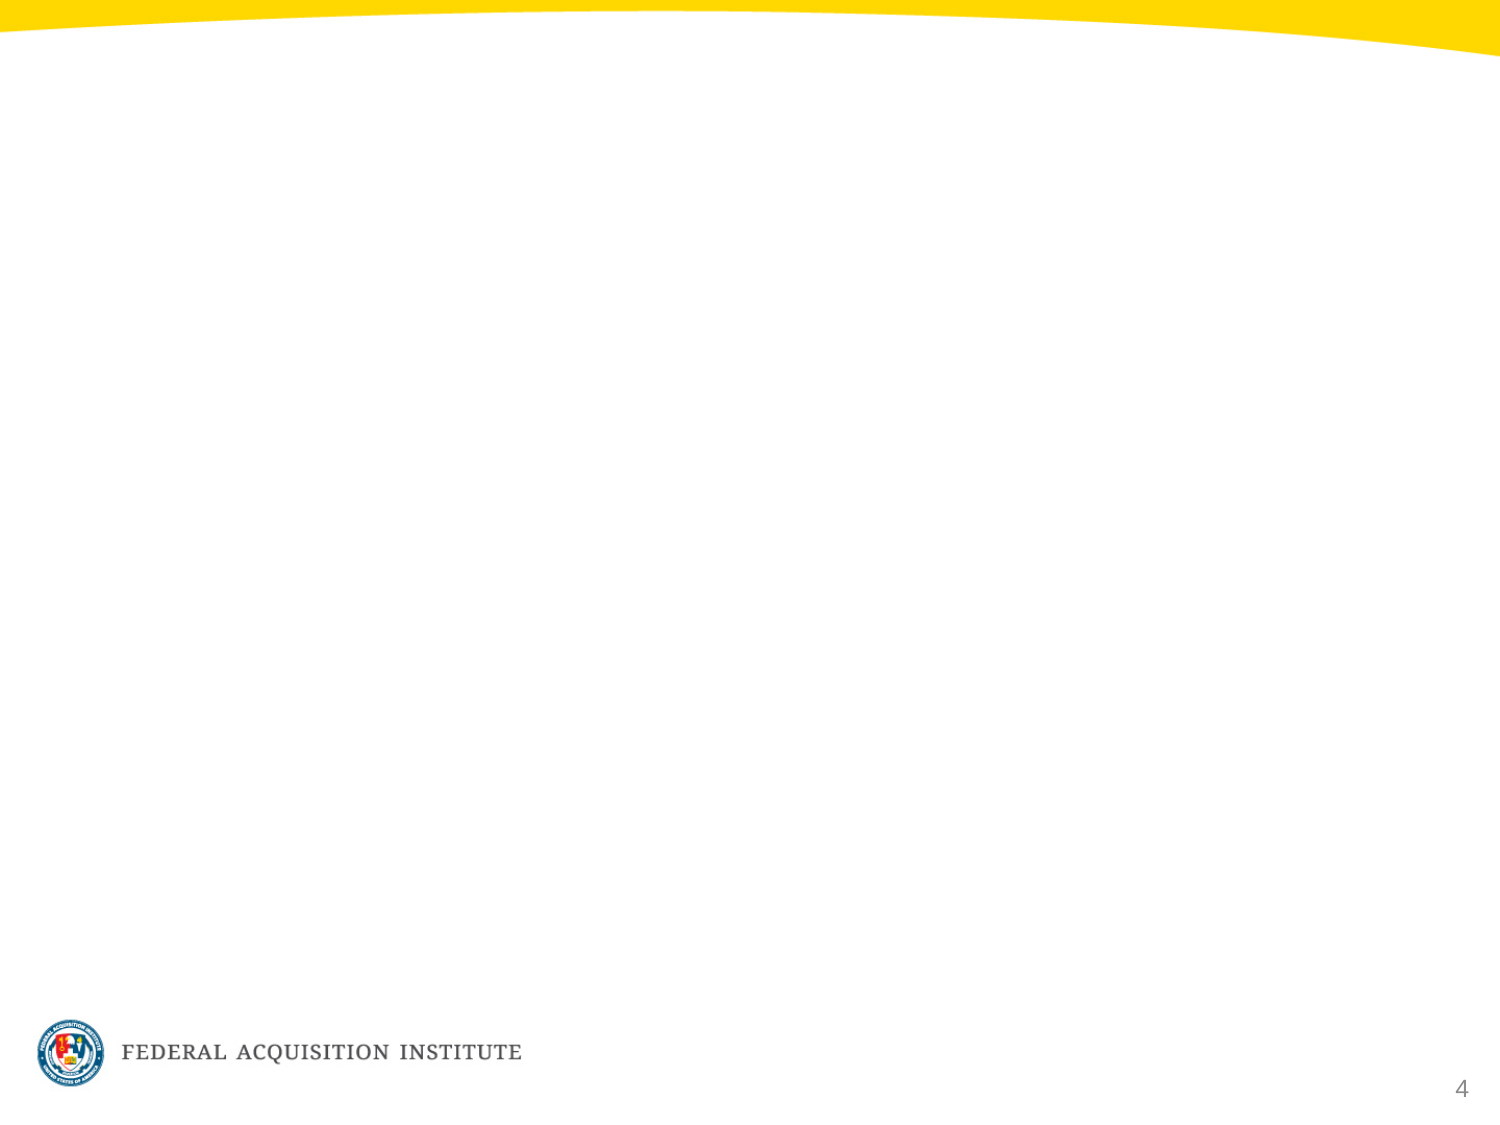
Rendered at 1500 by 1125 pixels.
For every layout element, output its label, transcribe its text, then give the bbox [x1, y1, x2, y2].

slide_number 4 [1425, 1050, 1500, 1125]
picture [0, 0, 1500, 1125]
